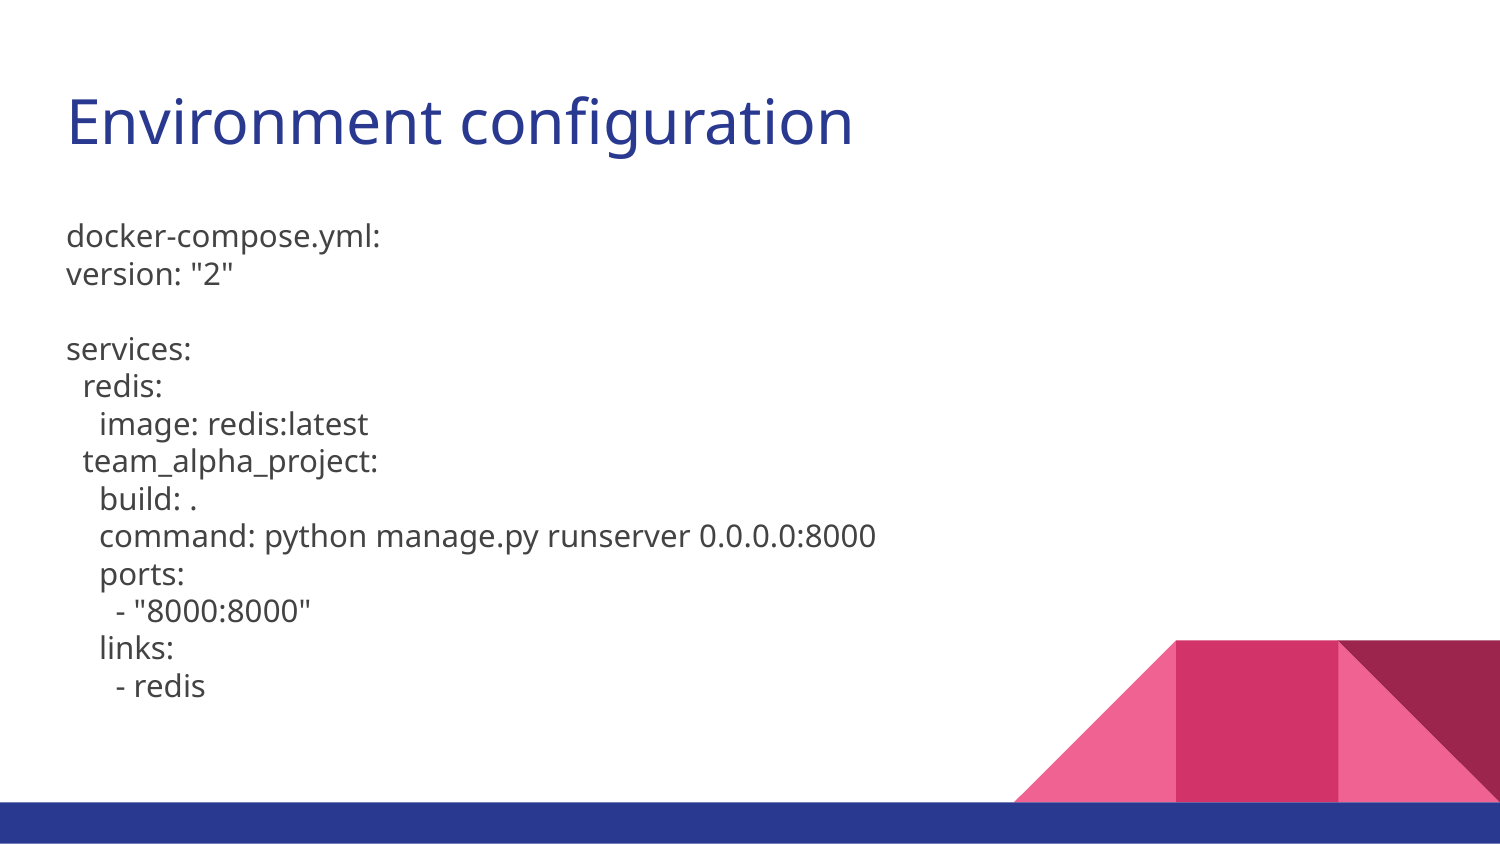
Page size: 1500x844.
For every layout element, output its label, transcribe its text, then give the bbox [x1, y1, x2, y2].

list docker-compose.yml: version: "2" services: redis: image: redis:latest team_alpha_project: build: . command: python manage.py runserver 0.0.0.0:8000 ports: - "8000:8000" links: - redis [51, 201, 1449, 750]
title Environment configuration [51, 67, 1449, 167]
